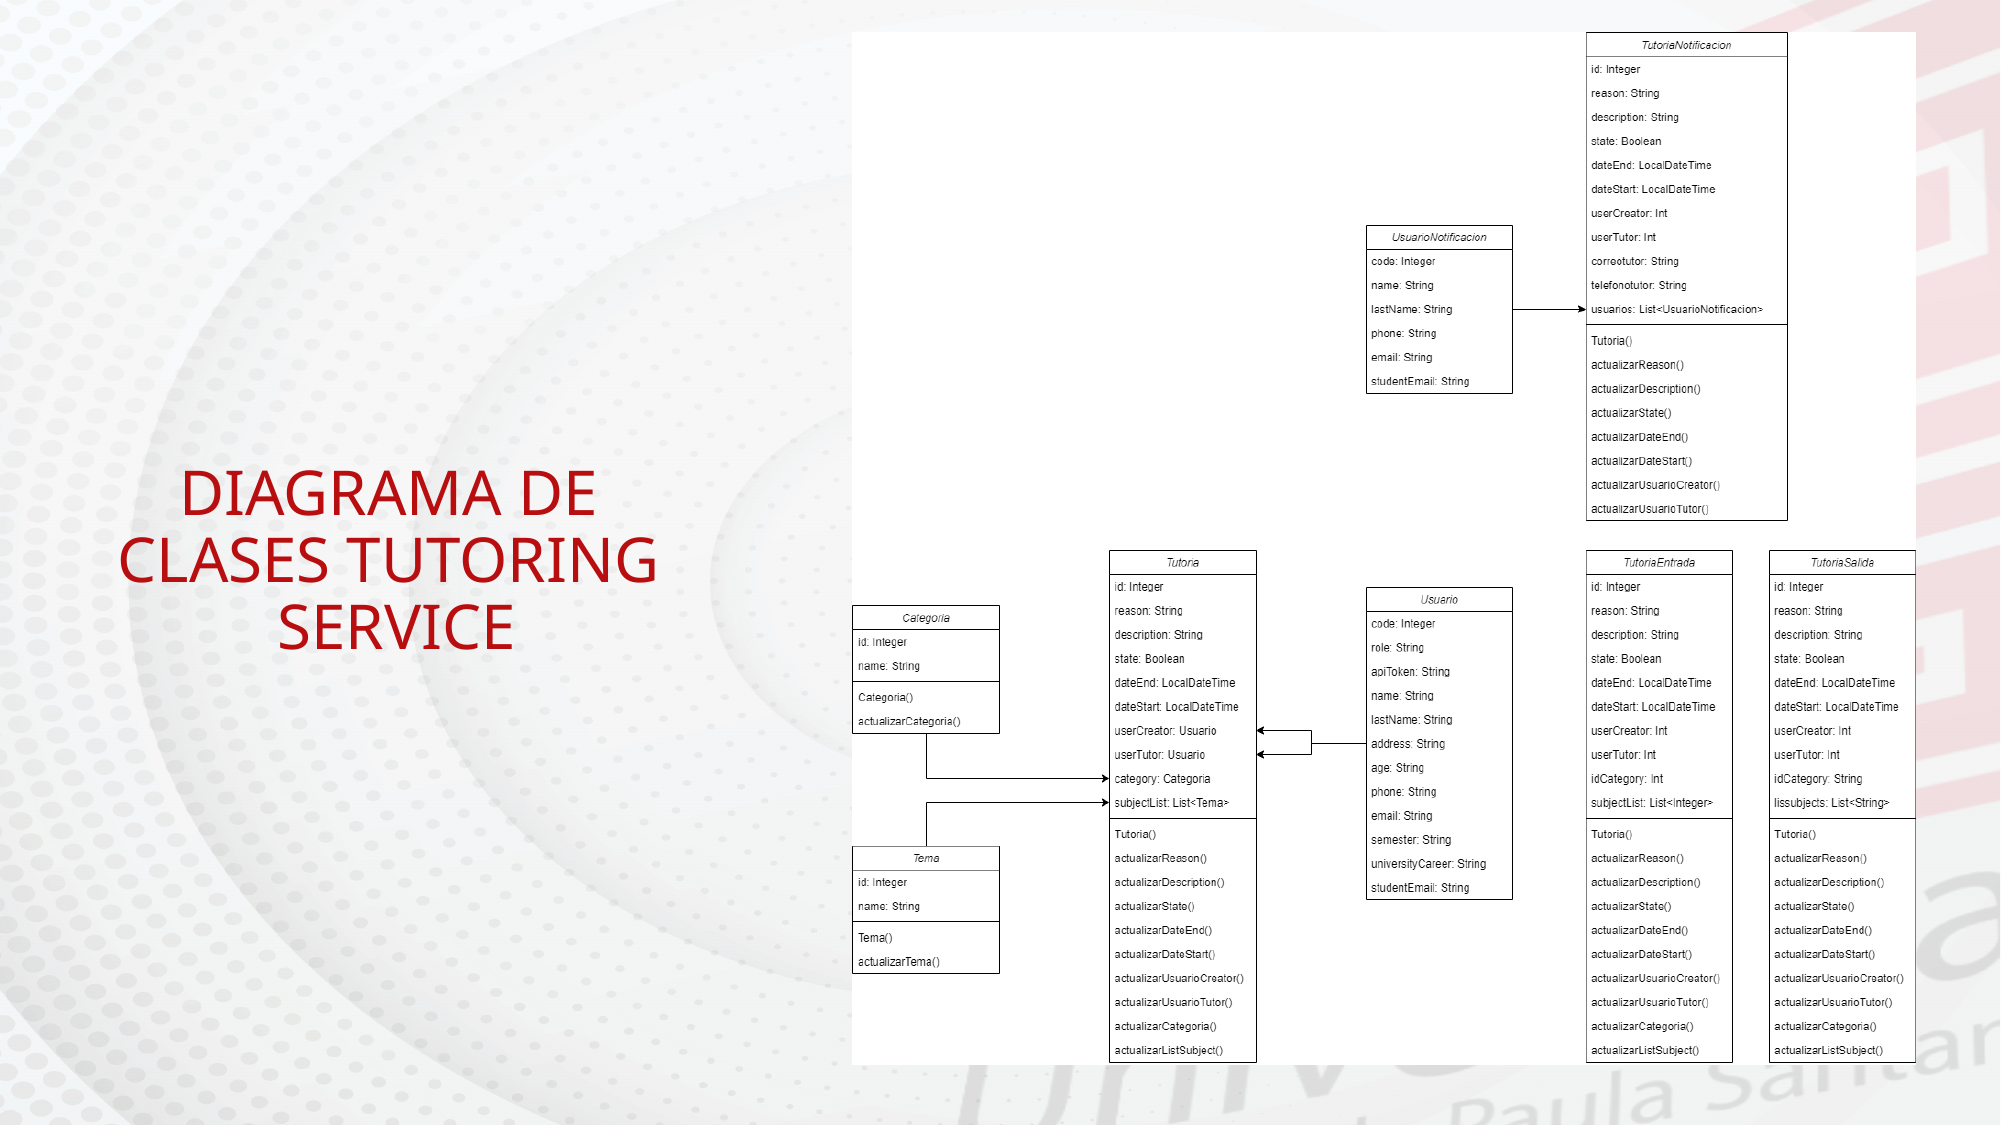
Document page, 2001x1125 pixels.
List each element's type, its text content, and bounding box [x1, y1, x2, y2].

picture [0, 0, 2001, 1125]
title Diagrama de clases Tutoring Service [36, 453, 757, 672]
